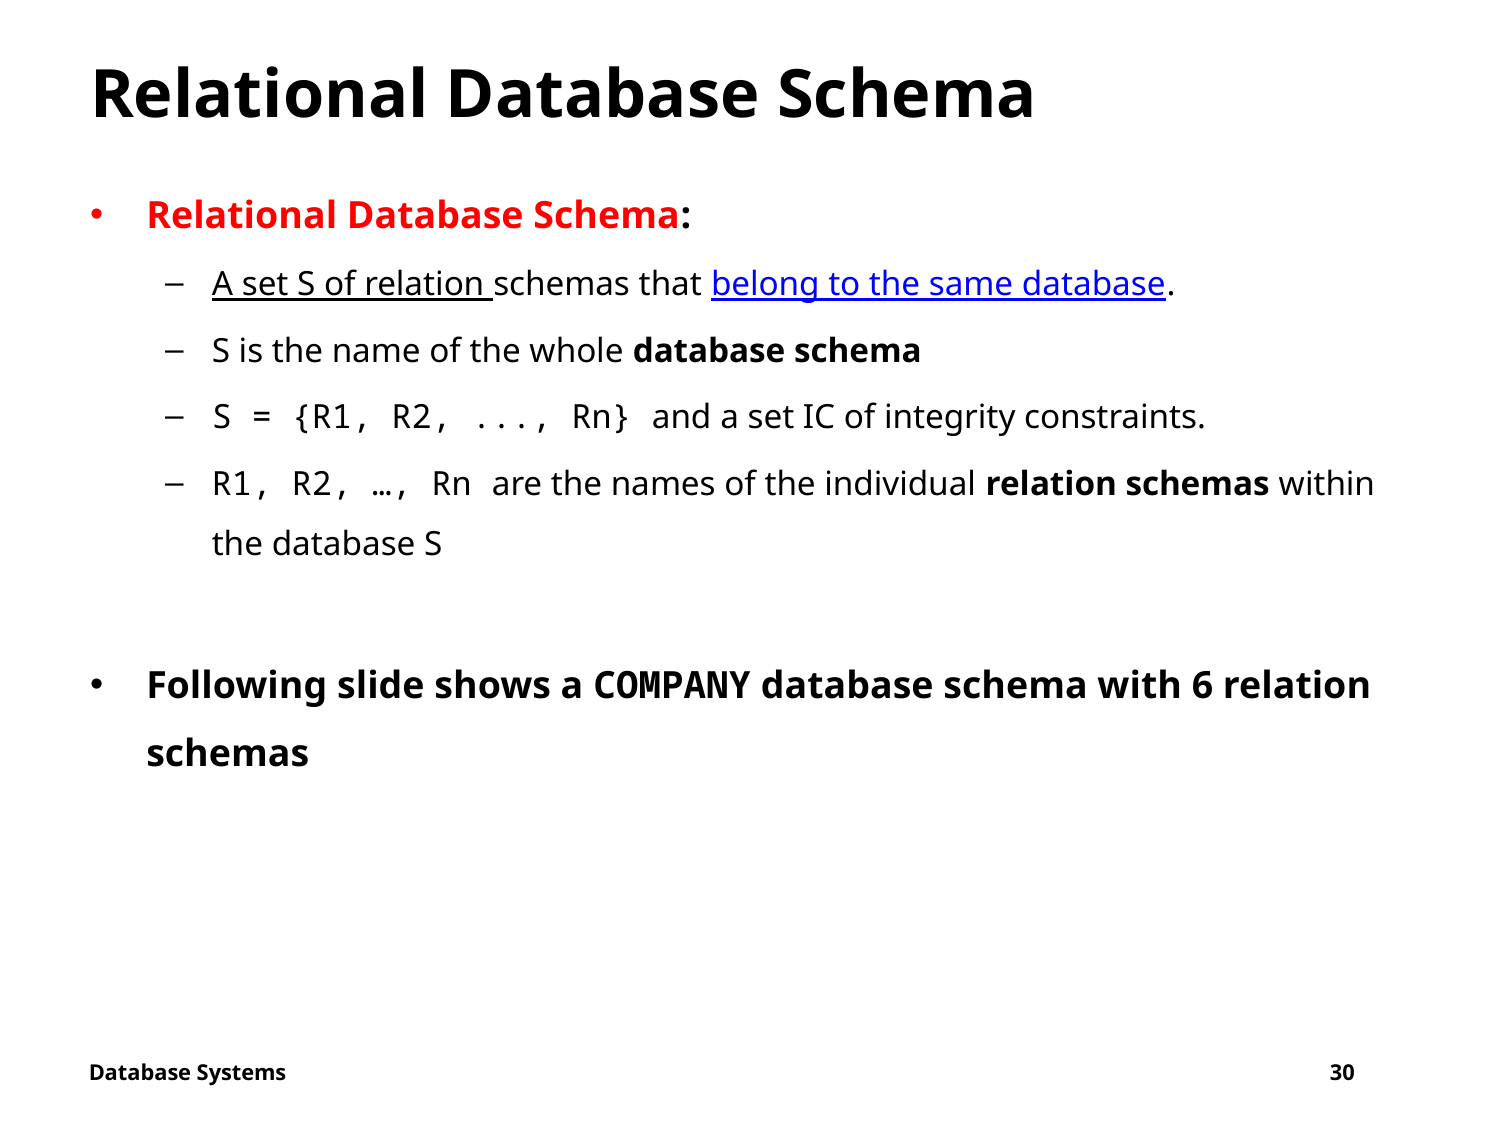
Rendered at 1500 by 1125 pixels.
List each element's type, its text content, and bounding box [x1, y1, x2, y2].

title Relational Database Schema [75, 45, 1425, 138]
list Relational Database Schema: A set S of relation schemas that belong to the same database. S is the name of the whole database schema S = {R1, R2, ..., Rn} and a set IC of integrity constraints. R1, R2, …, Rn are the names of the individual relation schemas within the database S Following slide shows a COMPANY database schema with 6 relation schemas [75, 160, 1425, 1035]
